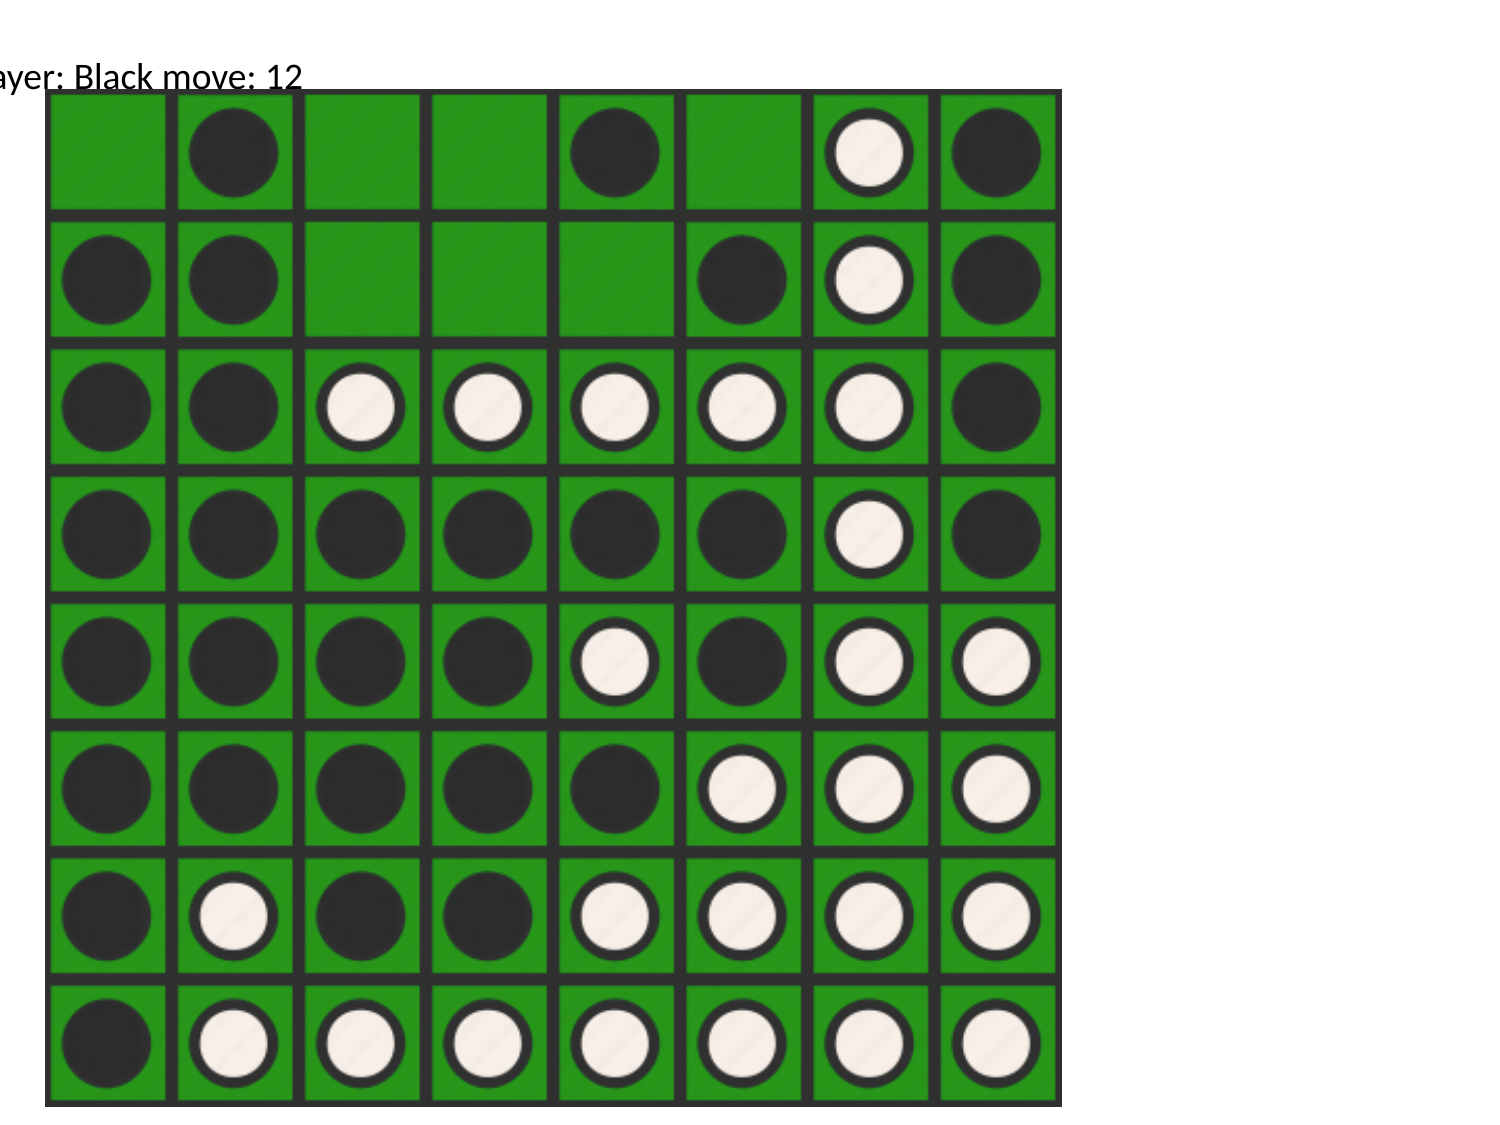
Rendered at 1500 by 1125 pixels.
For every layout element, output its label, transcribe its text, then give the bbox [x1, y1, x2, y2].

text_box turn: 53 player: Black move: 12 [0, 44, 319, 105]
picture [44, 89, 1062, 1107]
